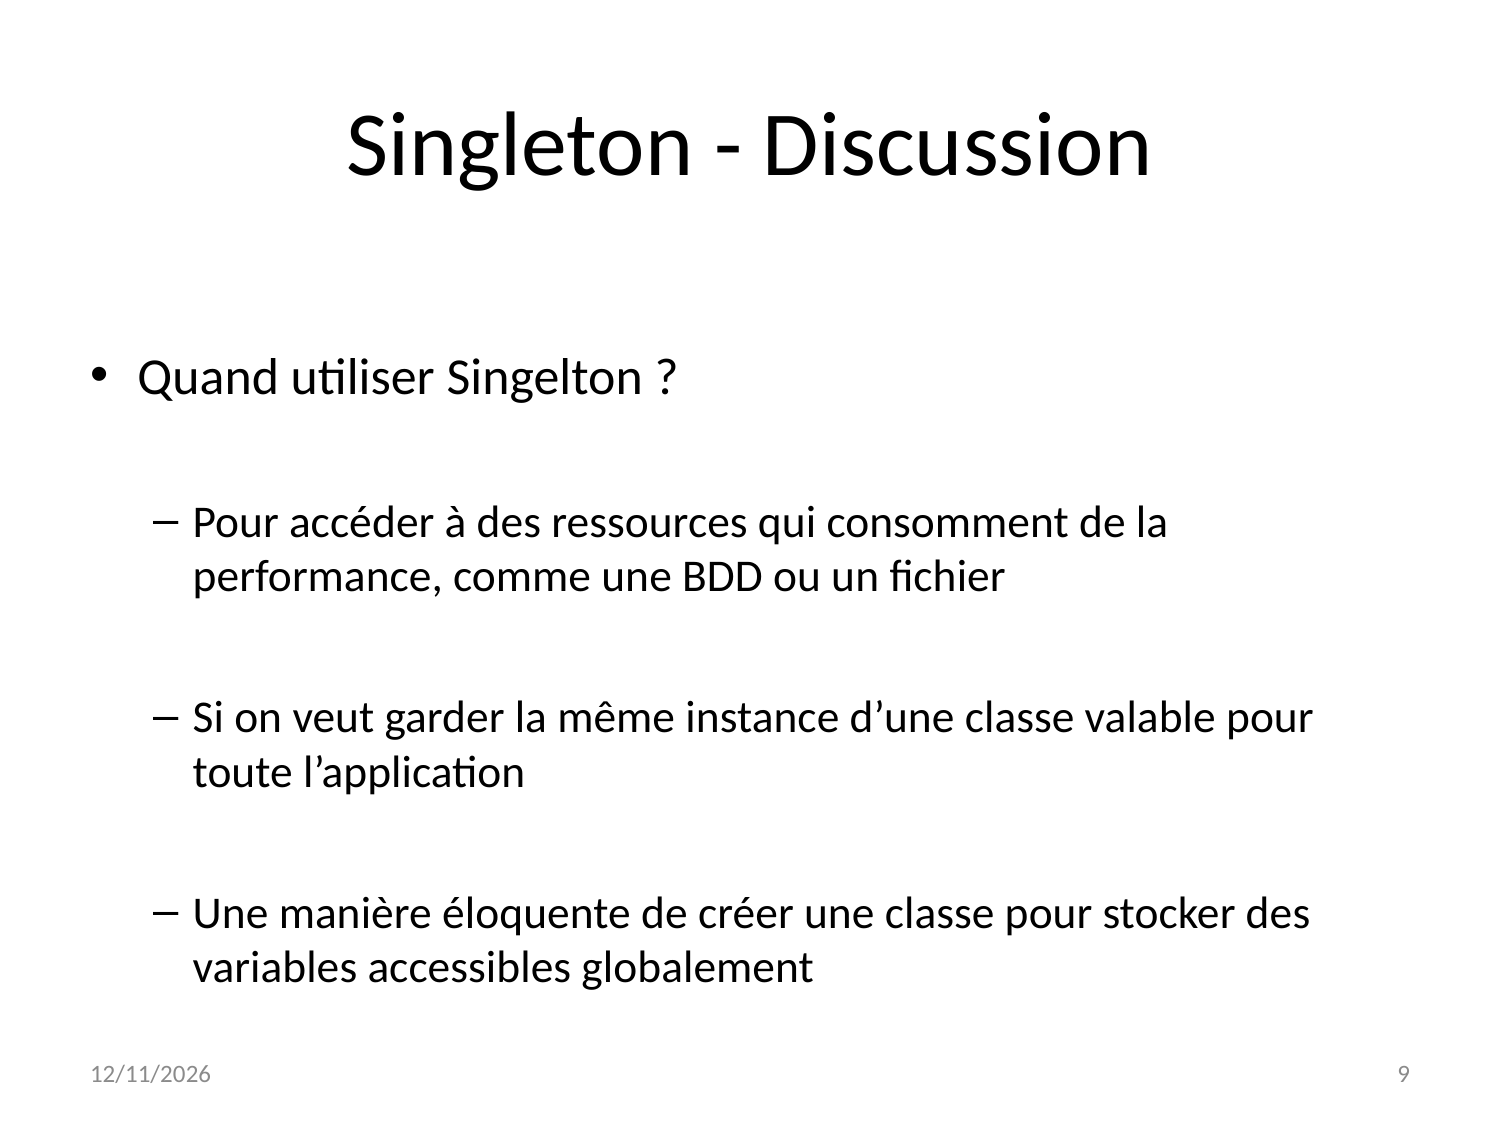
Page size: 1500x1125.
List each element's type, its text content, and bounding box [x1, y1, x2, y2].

slide_number 9 [1074, 1042, 1425, 1103]
title Singleton - Discussion [75, 45, 1425, 233]
list Quand utiliser Singelton ? Pour accéder à des ressources qui consomment de la performance, comme une BDD ou un fichier Si on veut garder la même instance d’une classe valable pour toute l’application Une manière éloquente de créer une classe pour stocker des variables accessibles globalement [75, 262, 1425, 1005]
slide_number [75, 1042, 425, 1103]
